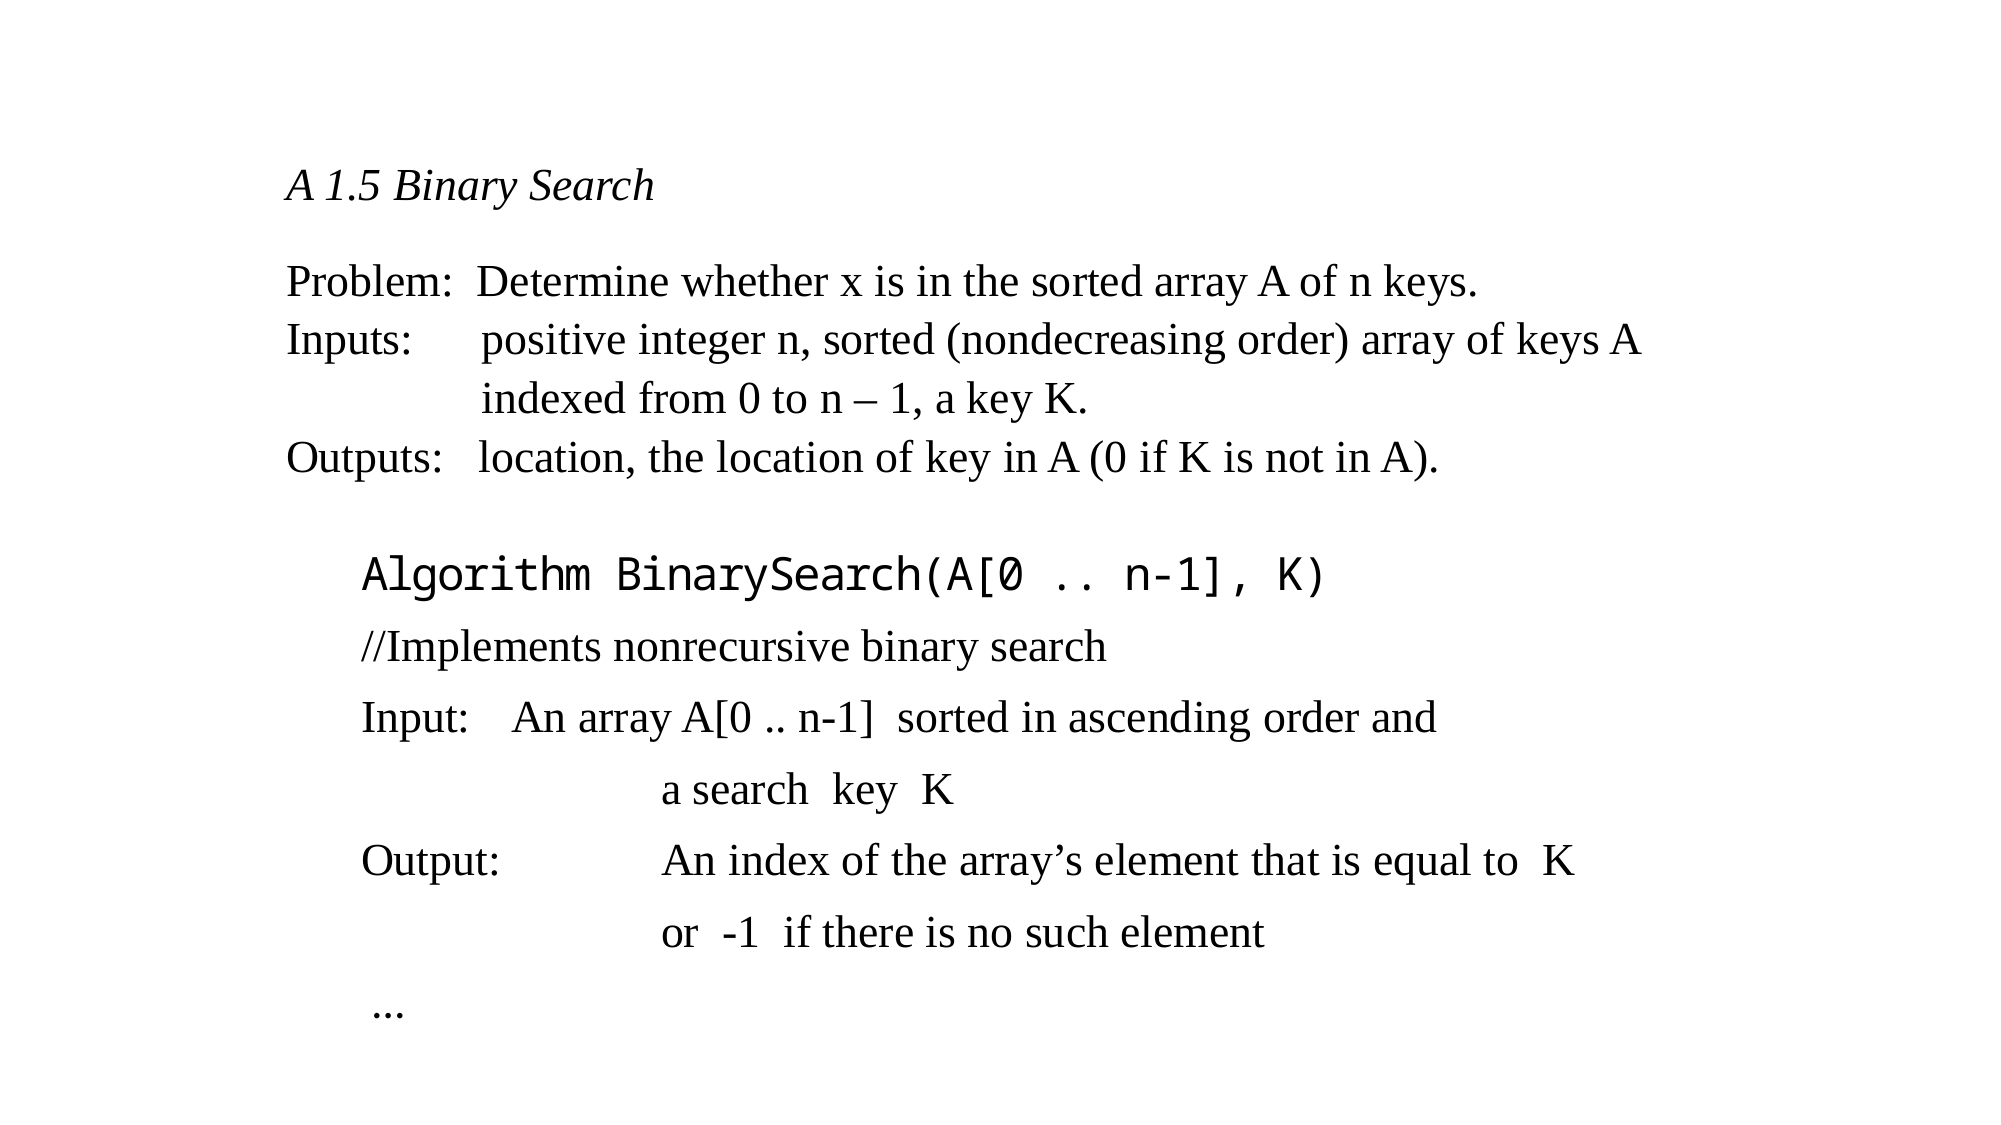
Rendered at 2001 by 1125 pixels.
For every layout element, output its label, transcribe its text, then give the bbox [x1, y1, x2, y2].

text_box A 1.5 Binary Search Problem: Determine whether x is in the sorted array A of n keys. Inputs: positive integer n, sorted (nondecreasing order) array of keys A indexed from 0 to n – 1, a key K. Outputs: location, the location of key in A (0 if K is not in A). Algorithm BinarySearch(A[0 .. n-1], K) //Implements nonrecursive binary search Input: An array A[0 .. n-1] sorted in ascending order and a search key K Output: An index of the array’s element that is equal to K or -1 if there is no such element … [271, 142, 1729, 1035]
